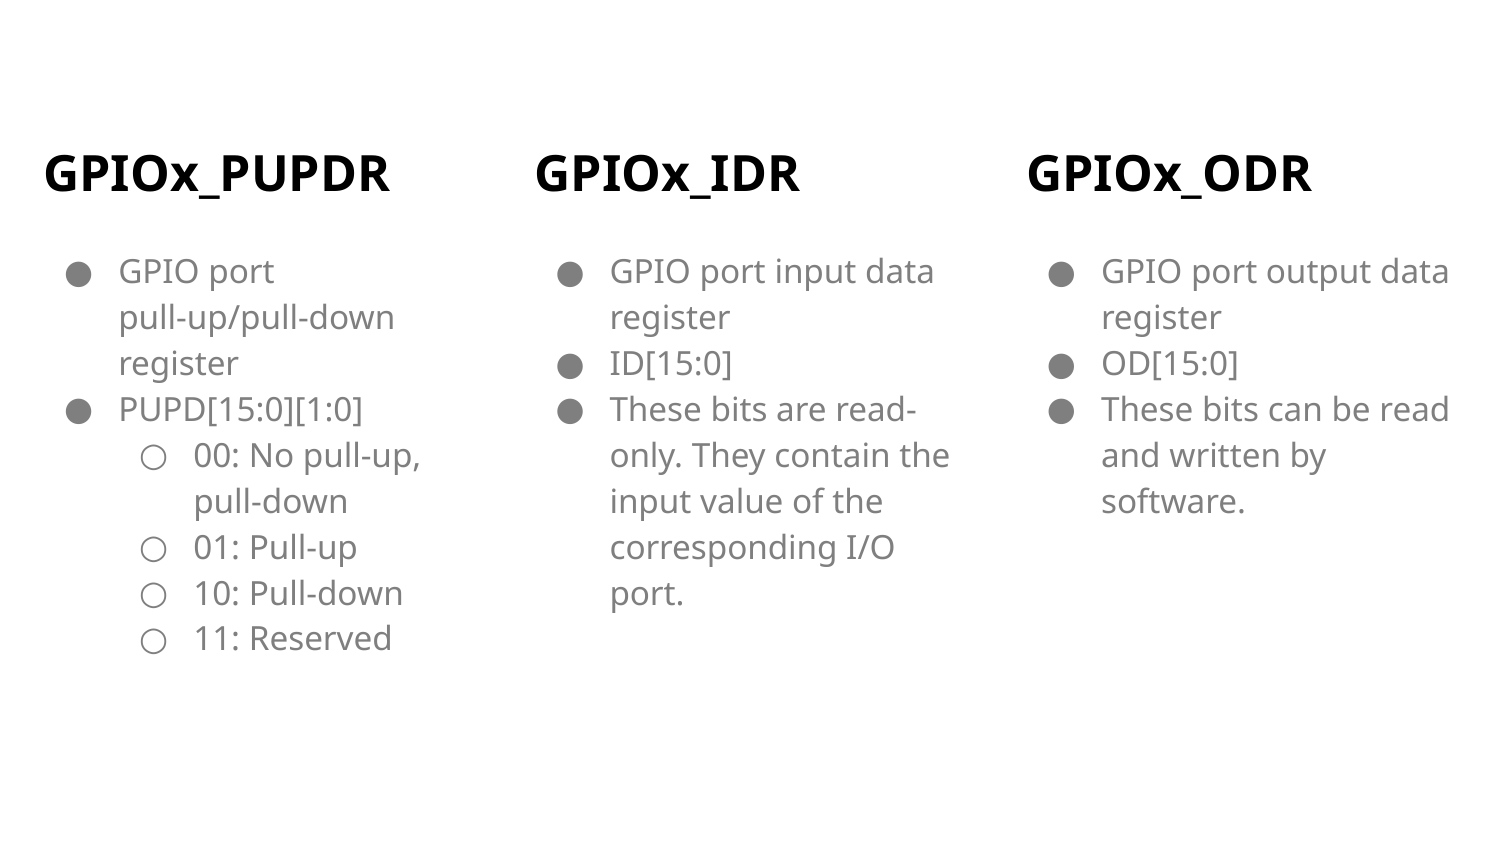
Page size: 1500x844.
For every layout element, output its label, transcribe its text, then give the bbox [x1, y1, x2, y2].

title GPIOx_PUPDR [28, 92, 489, 217]
title GPIOx_IDR [519, 92, 981, 217]
title GPIOx_ODR [1011, 92, 1472, 217]
list GPIO port input data register ID[15:0] These bits are read-only. They contain the input value of the corresponding I/O port. [519, 229, 981, 752]
list GPIO port output data register OD[15:0] These bits can be read and written by software. [1011, 229, 1472, 752]
list GPIO port pull-up/pull-down register PUPD[15:0][1:0] 00: No pull-up, pull-down 01: Pull-up 10: Pull-down 11: Reserved [28, 229, 489, 752]
